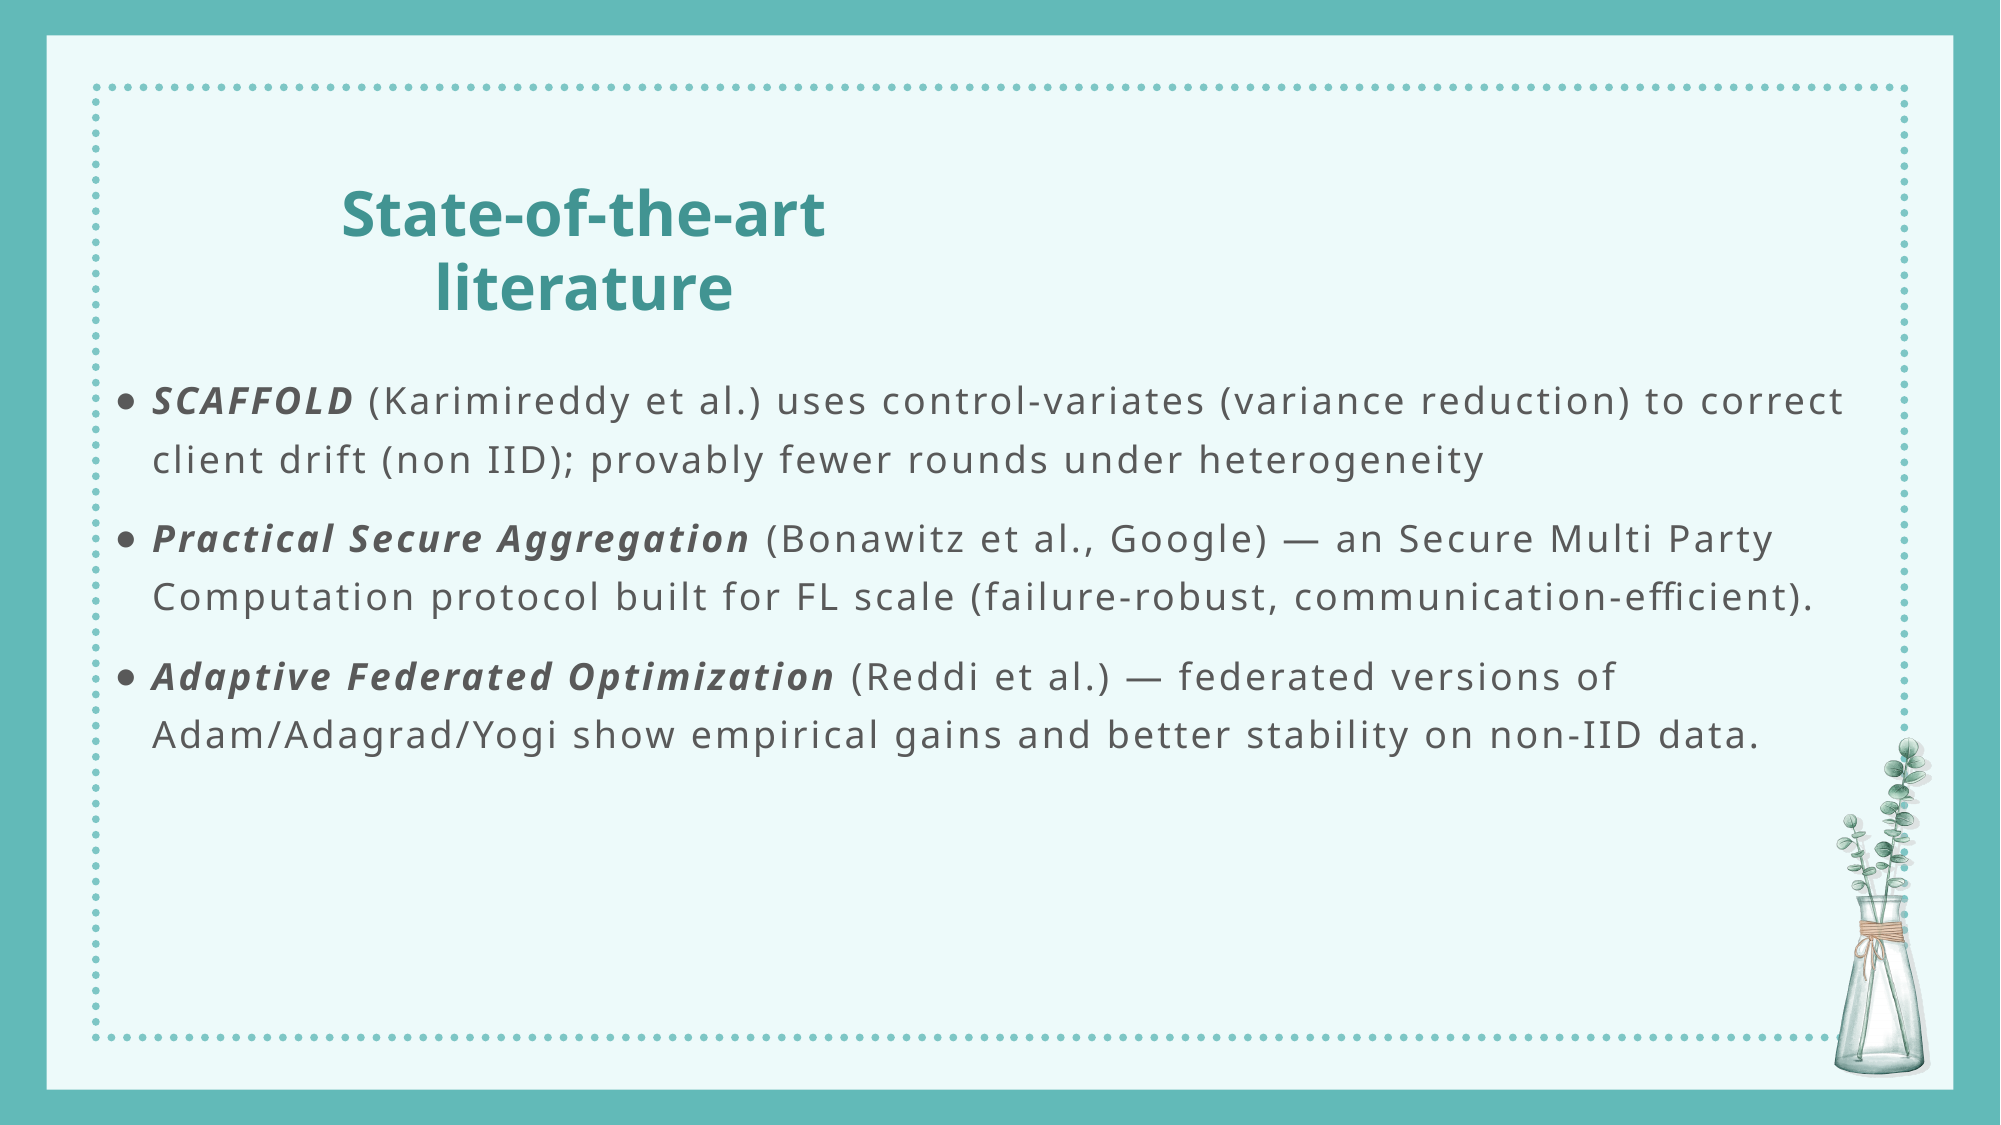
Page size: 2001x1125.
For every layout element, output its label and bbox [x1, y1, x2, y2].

picture [1757, 713, 2001, 1084]
text_box [0, 0, 2000, 1125]
